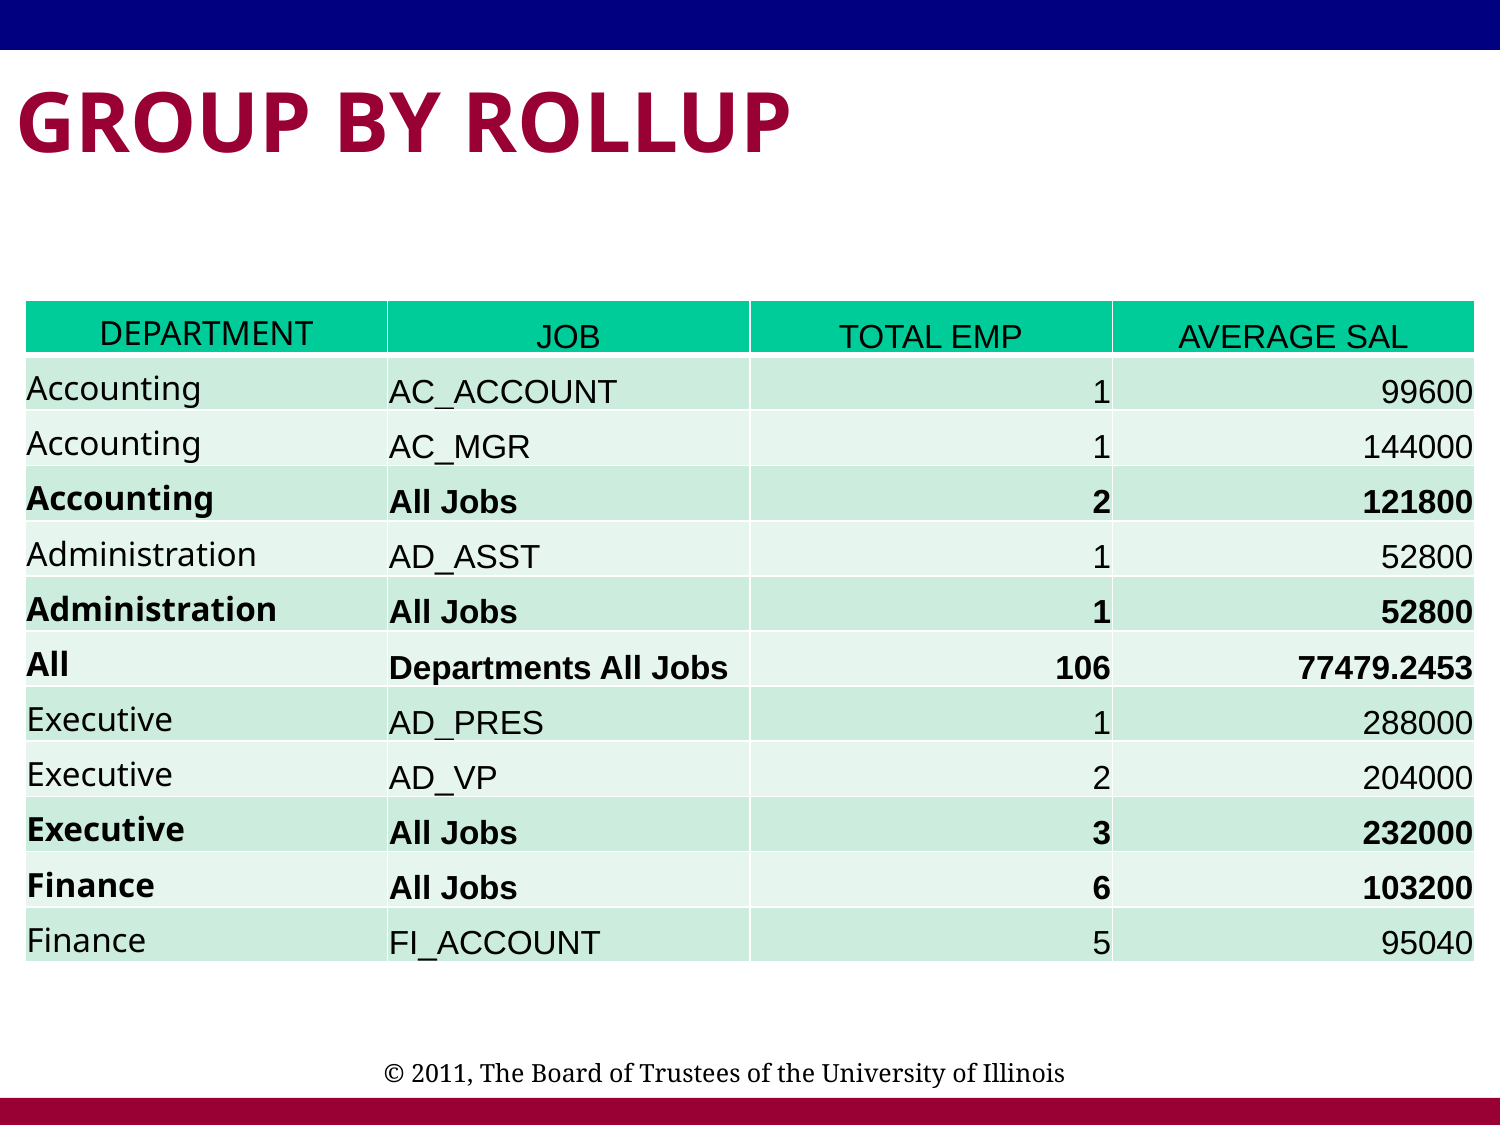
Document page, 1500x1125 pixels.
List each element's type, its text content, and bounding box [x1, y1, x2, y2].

table_cell 3 [751, 797, 1112, 851]
table_cell 121800 [1113, 466, 1474, 520]
table_cell 2 [751, 466, 1112, 520]
table_cell All Jobs [388, 466, 749, 520]
table_cell 232000 [1113, 797, 1474, 851]
table_cell Executive [26, 687, 387, 740]
title GROUP BY ROLLUP [0, 24, 1276, 213]
table_header DEPARTMENT [26, 301, 387, 352]
table_cell Accounting [26, 466, 387, 520]
table_cell 52800 [1113, 522, 1474, 575]
table_cell 144000 [1113, 411, 1474, 465]
table_header AVERAGE SAL [1113, 301, 1474, 352]
table_cell 5 [751, 908, 1112, 961]
table_cell 95040 [1113, 908, 1474, 961]
table_cell Departments All Jobs [388, 632, 749, 685]
table_cell 1 [751, 522, 1112, 575]
table_cell All Jobs [388, 577, 749, 630]
table_cell Executive [26, 797, 387, 851]
table_cell Finance [26, 908, 387, 961]
table_cell AD_VP [388, 742, 749, 796]
table_cell 77479.2453 [1113, 632, 1474, 685]
table_cell All [26, 632, 387, 685]
table_cell 204000 [1113, 742, 1474, 796]
table_cell Administration [26, 522, 387, 575]
table_cell AC_ACCOUNT [388, 358, 749, 409]
table_cell Finance [26, 852, 387, 906]
table_cell 1 [751, 411, 1112, 465]
table_cell 103200 [1113, 852, 1474, 906]
table_cell 2 [751, 742, 1112, 796]
table_cell 6 [751, 852, 1112, 906]
table_cell 99600 [1113, 358, 1474, 409]
table_cell 1 [751, 577, 1112, 630]
table_header JOB [388, 301, 749, 352]
table_cell 1 [751, 358, 1112, 409]
table_cell 1 [751, 687, 1112, 740]
table_cell 52800 [1113, 577, 1474, 630]
table_header TOTAL EMP [751, 301, 1112, 352]
table_cell Accounting [26, 411, 387, 465]
table_cell Administration [26, 577, 387, 630]
table_cell 288000 [1113, 687, 1474, 740]
table_cell Accounting [26, 358, 387, 409]
table_cell AD_ASST [388, 522, 749, 575]
footer © 2011, The Board of Trustees of the University of Illinois [324, 1049, 1126, 1125]
table_cell AD_PRES [388, 687, 749, 740]
table_cell All Jobs [388, 797, 749, 851]
table_cell FI_ACCOUNT [388, 908, 749, 961]
table_cell 106 [751, 632, 1112, 685]
table_cell Executive [26, 742, 387, 796]
table_cell AC_MGR [388, 411, 749, 465]
table_cell All Jobs [388, 852, 749, 906]
